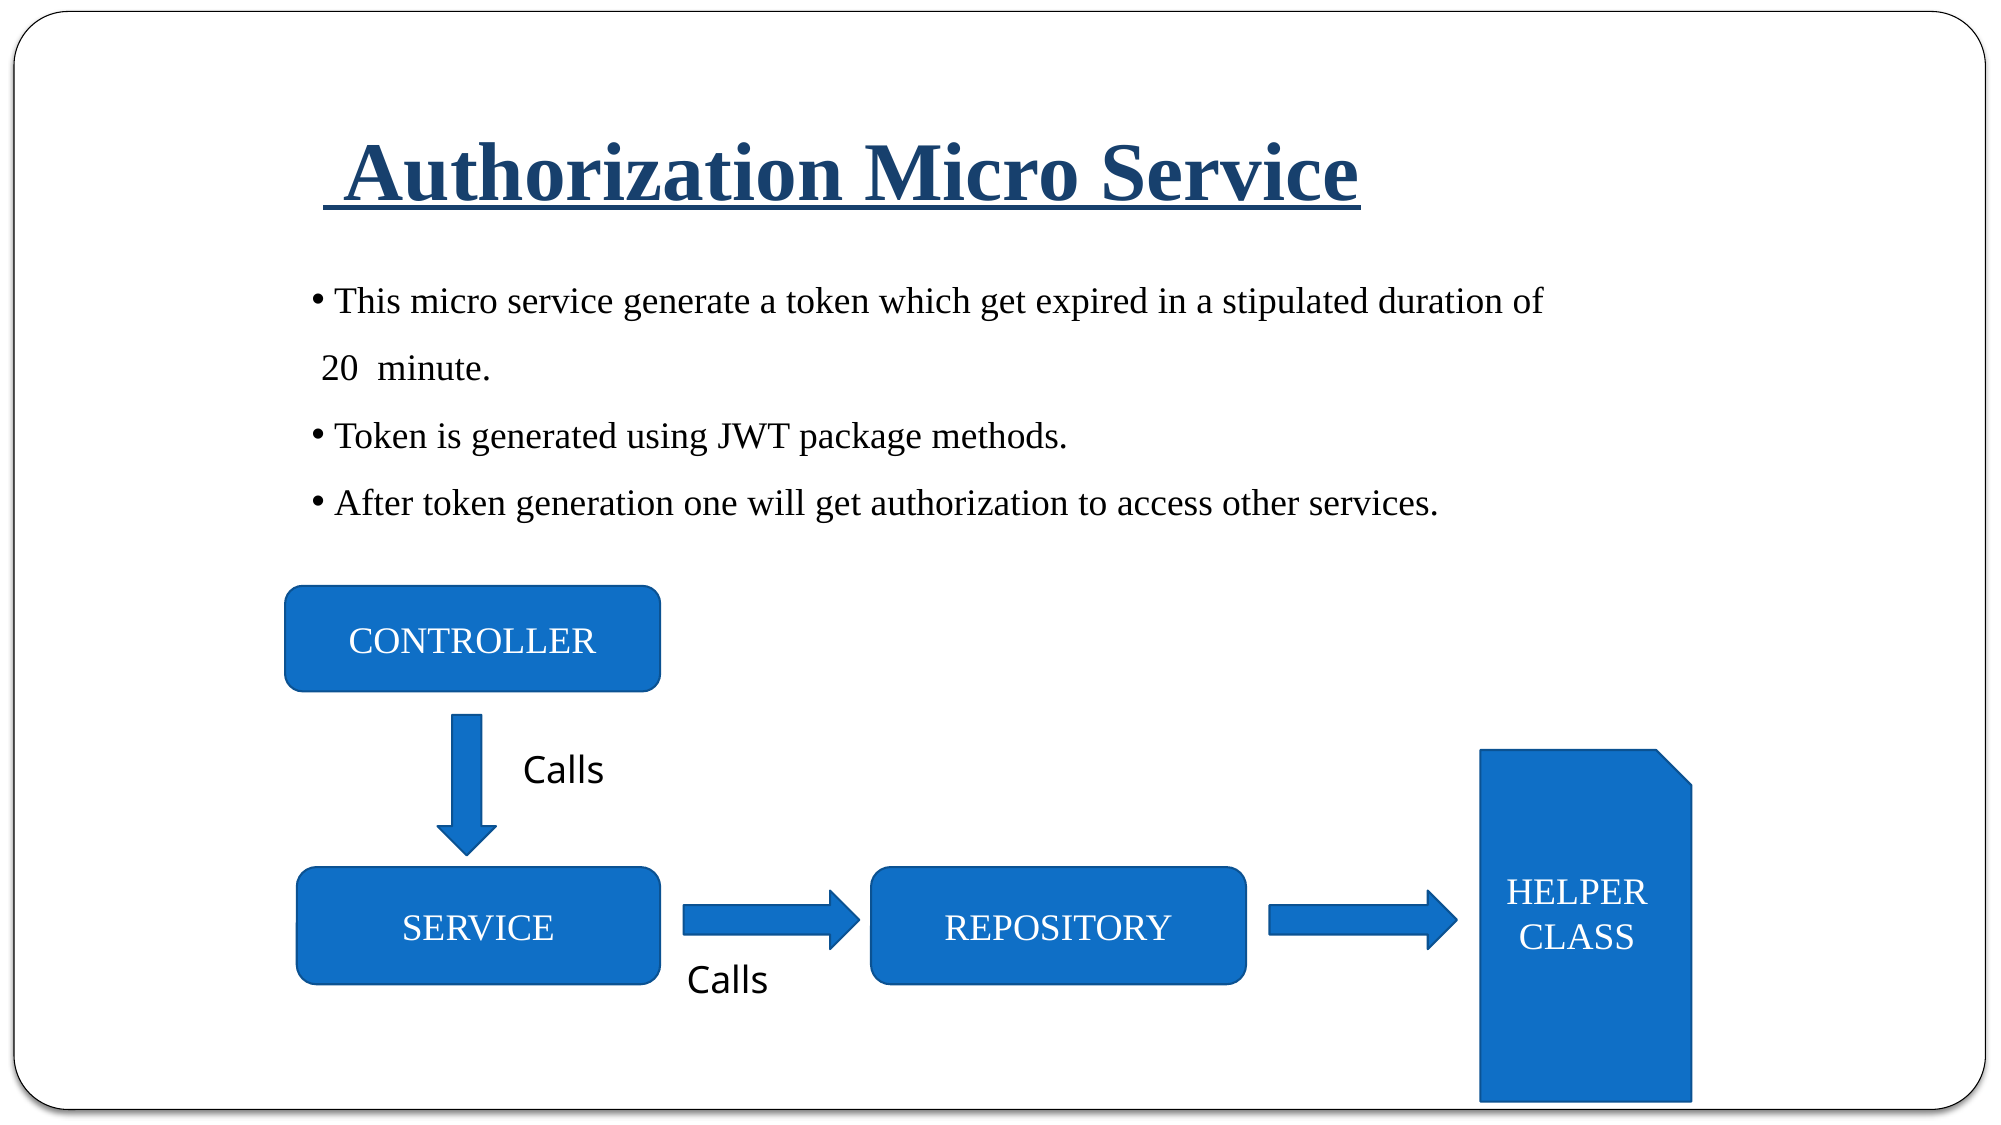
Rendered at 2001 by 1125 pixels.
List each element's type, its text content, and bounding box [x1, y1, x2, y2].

text_box HELPER CLASS [1479, 748, 1693, 1103]
text_box Calls [507, 738, 684, 798]
text_box [1268, 889, 1458, 951]
text_box CONTROLLER [284, 584, 662, 693]
text_box This micro service generate a token which get expired in a stipulated duration of 20 minute. Token is generated using JWT package methods. After token generation one will get authorization to access other services. [296, 246, 1680, 531]
text_box SERVICE [295, 866, 662, 986]
text_box [682, 889, 861, 949]
text_box REPOSITORY [869, 866, 1248, 986]
text_box [436, 713, 497, 857]
text_box Calls [671, 949, 872, 1009]
title Authorization Micro Service [308, 45, 1675, 233]
